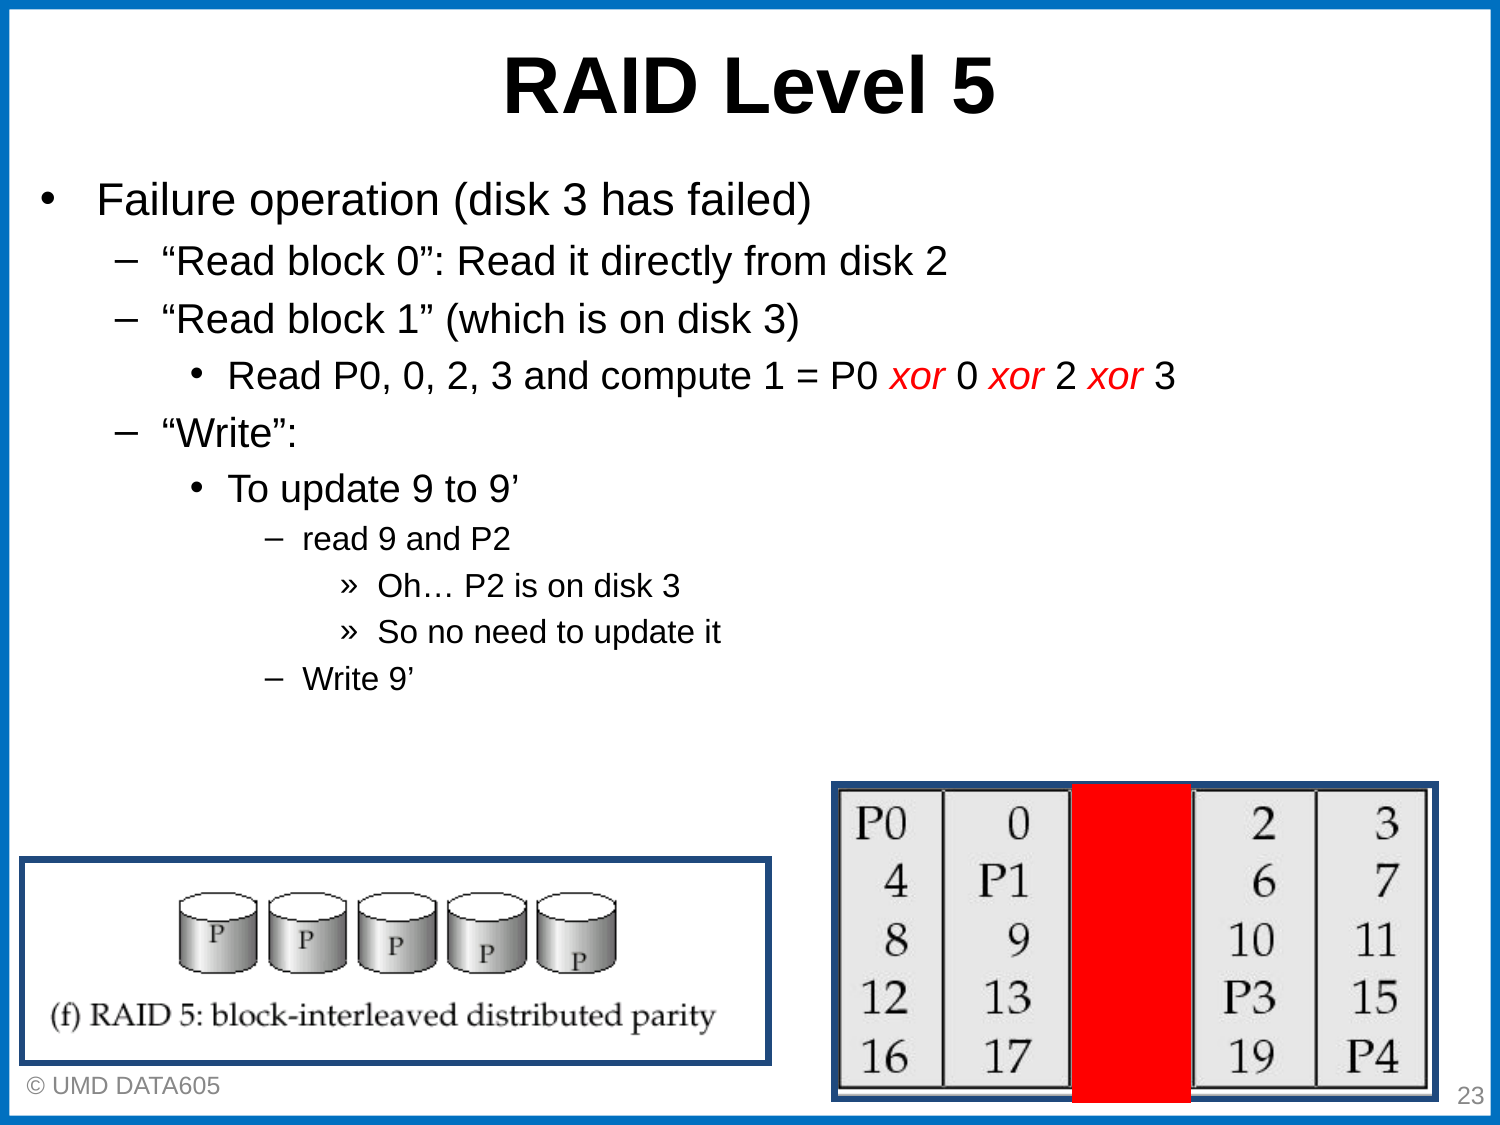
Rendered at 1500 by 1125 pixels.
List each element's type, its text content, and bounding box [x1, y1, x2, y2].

picture [24, 862, 766, 1061]
title RAID Level 5 [24, 24, 1475, 138]
list Failure operation (disk 3 has failed) “Read block 0”: Read it directly from disk 2 “Read block 1” (which is on disk 3) Read P0, 0, 2, 3 and compute 1 = P0 xor 0 xor 2 xor 3 “Write”: To update 9 to 9’ read 9 and P2 Oh… P2 is on disk 3 So no need to update it Write 9’ [24, 162, 1475, 1025]
slide_number ‹#› [1149, 1065, 1500, 1125]
picture [837, 787, 1433, 1097]
